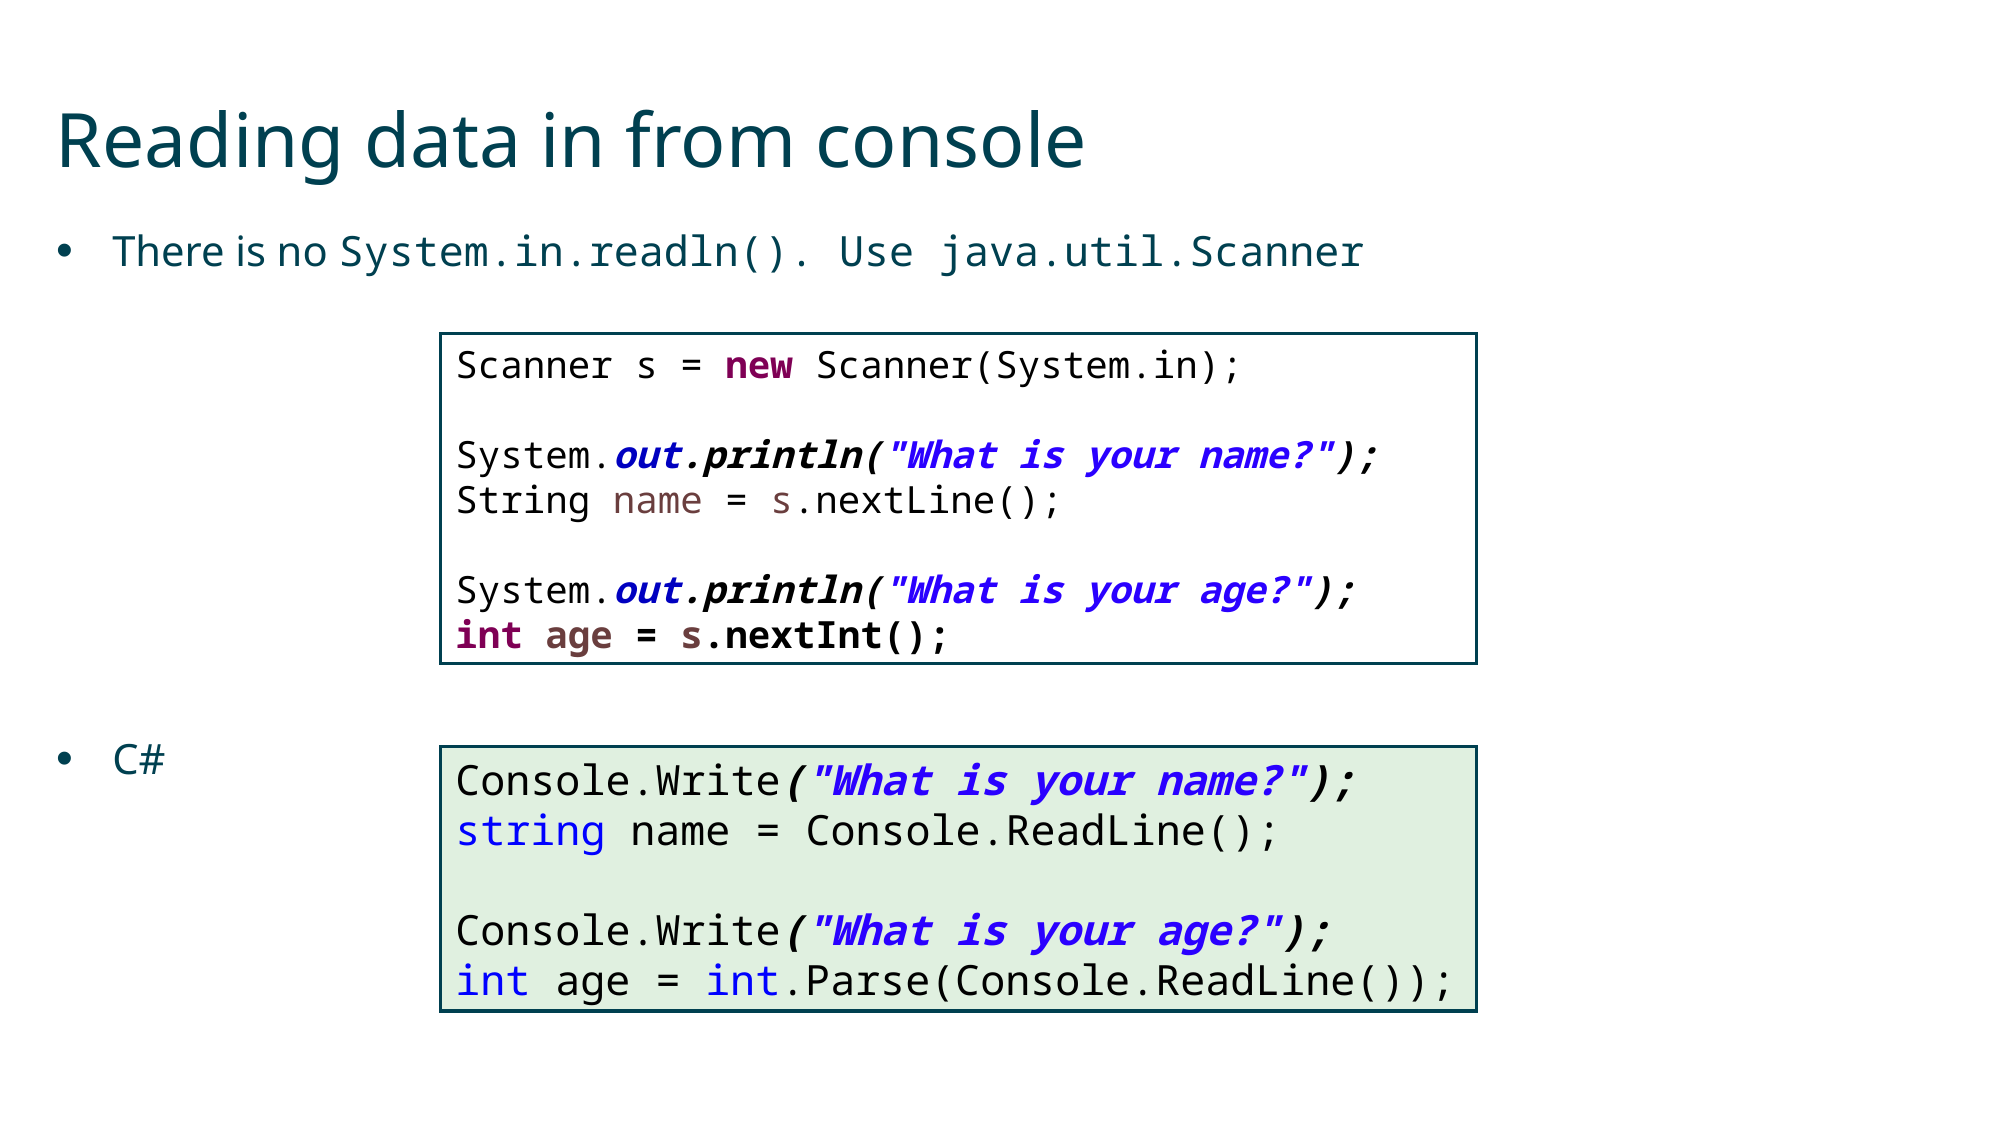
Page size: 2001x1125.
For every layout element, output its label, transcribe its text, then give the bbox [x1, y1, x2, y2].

list There is no System.in.readln(). Use java.util.Scanner C# [55, 224, 1533, 793]
text_box Console.Write("What is your name?"); string name = Console.ReadLine(); Console.Write("What is your age?"); int age = int.Parse(Console.ReadLine()); [440, 745, 1478, 1012]
title Reading data in from console [55, 92, 1946, 225]
text_box Scanner s = new Scanner(System.in); System.out.println("What is your name?"); String name = s.nextLine(); System.out.println("What is your age?"); int age = s.nextInt(); [440, 332, 1478, 664]
